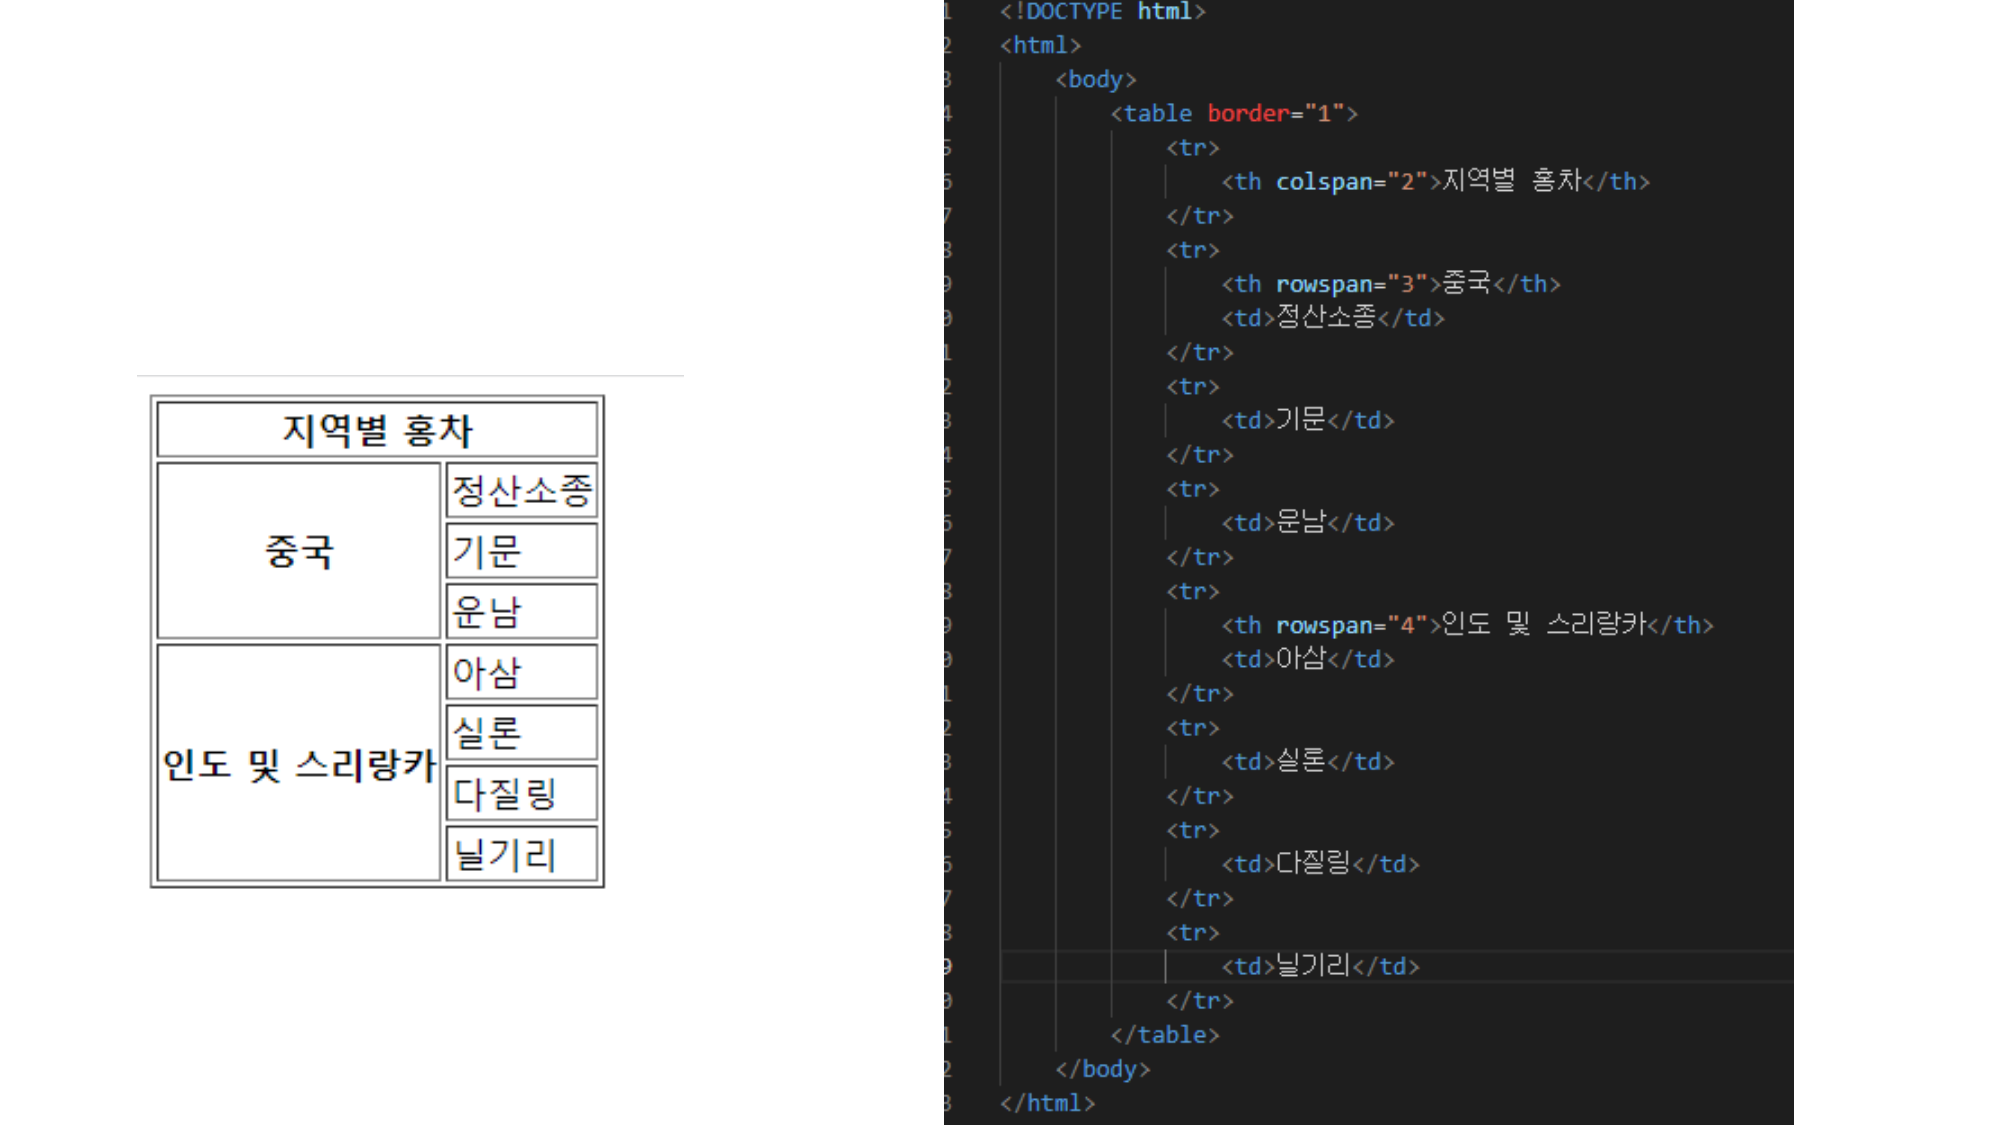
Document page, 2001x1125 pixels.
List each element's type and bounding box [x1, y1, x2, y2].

list [944, 0, 1794, 1125]
list [137, 375, 684, 954]
